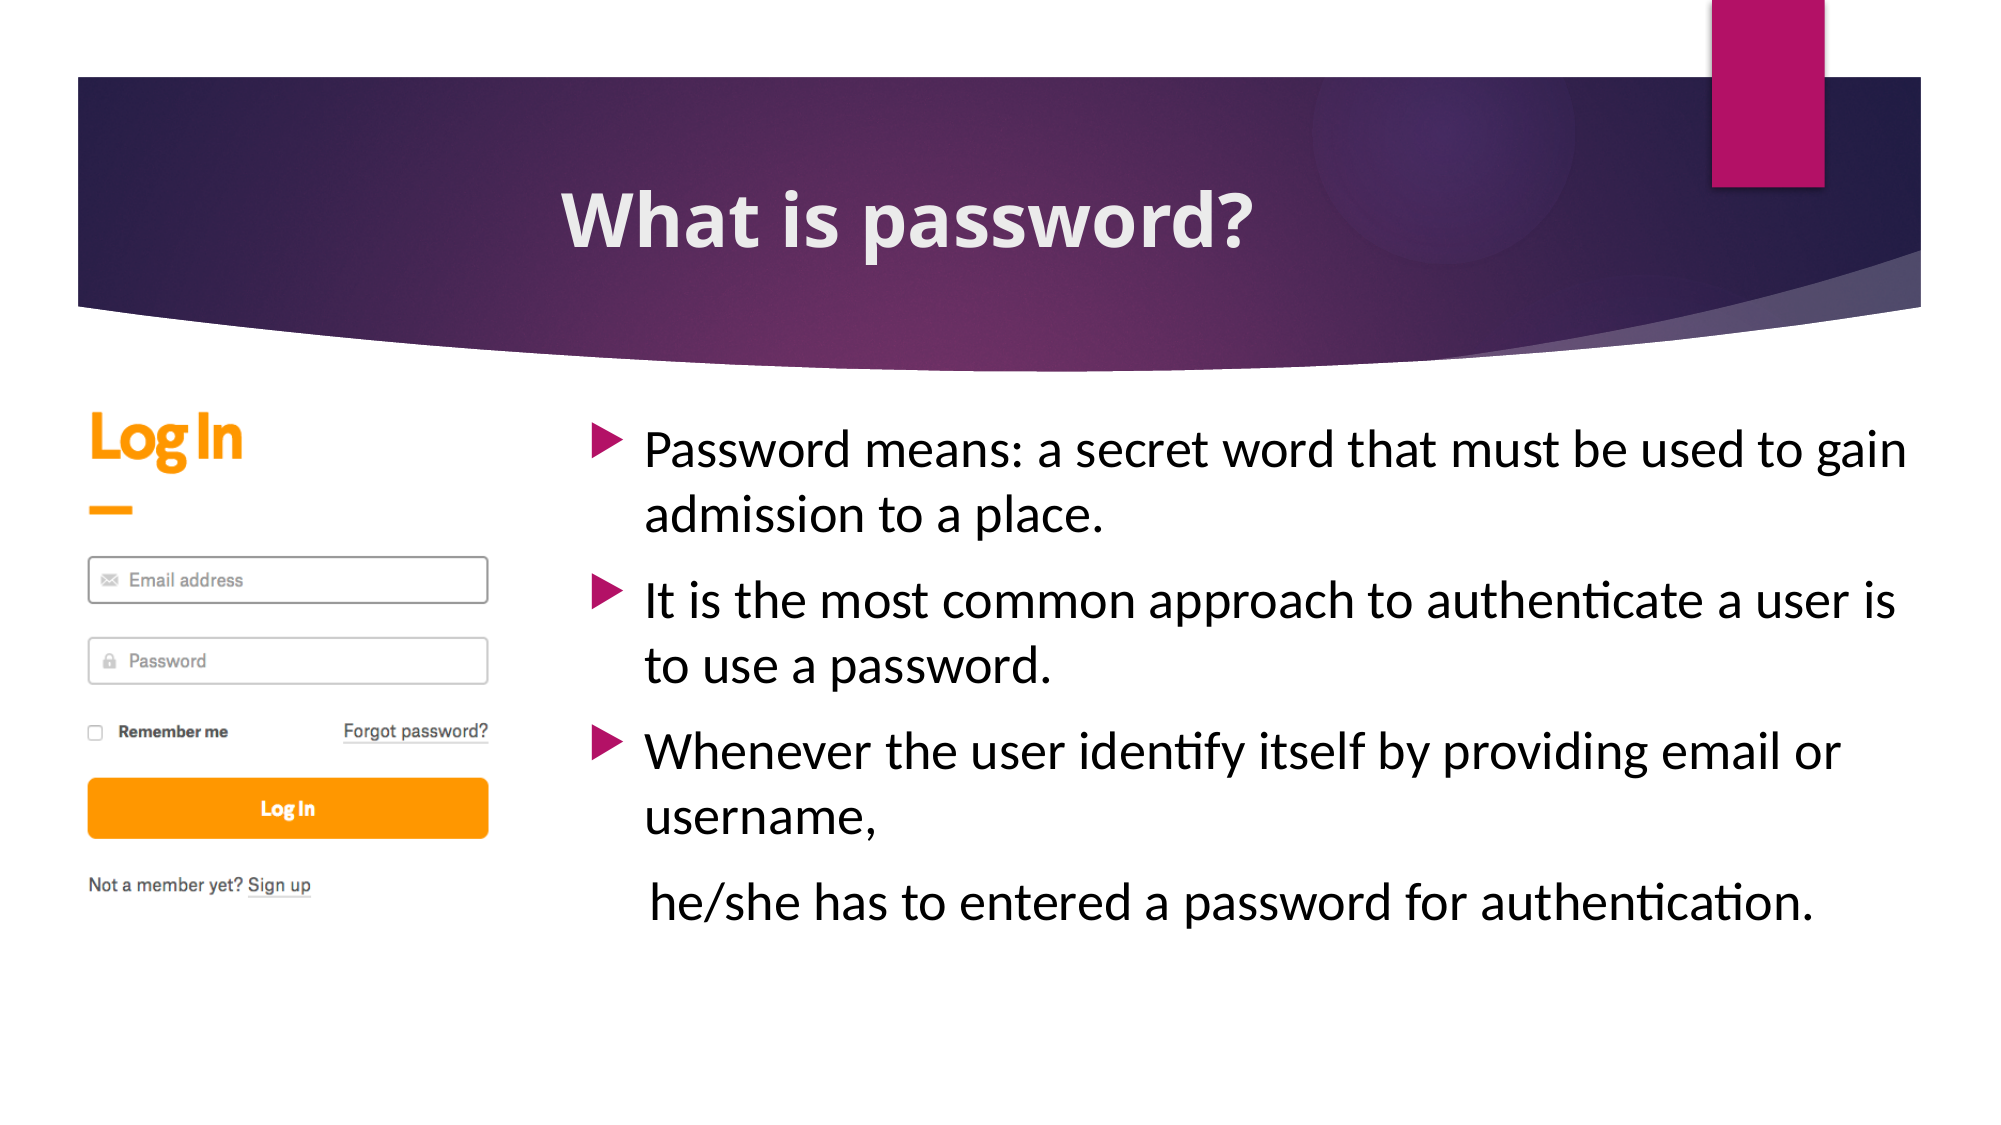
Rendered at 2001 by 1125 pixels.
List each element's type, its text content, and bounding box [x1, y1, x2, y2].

list Password means: a secret word that must be used to gain admission to a place. It is the most common approach to authenticate a user is to use a password. Whenever the user identify itself by providing email or username, he/she has to entered a password for authentication. [572, 405, 1971, 983]
title What is password? [189, 159, 1627, 276]
picture [30, 377, 574, 924]
